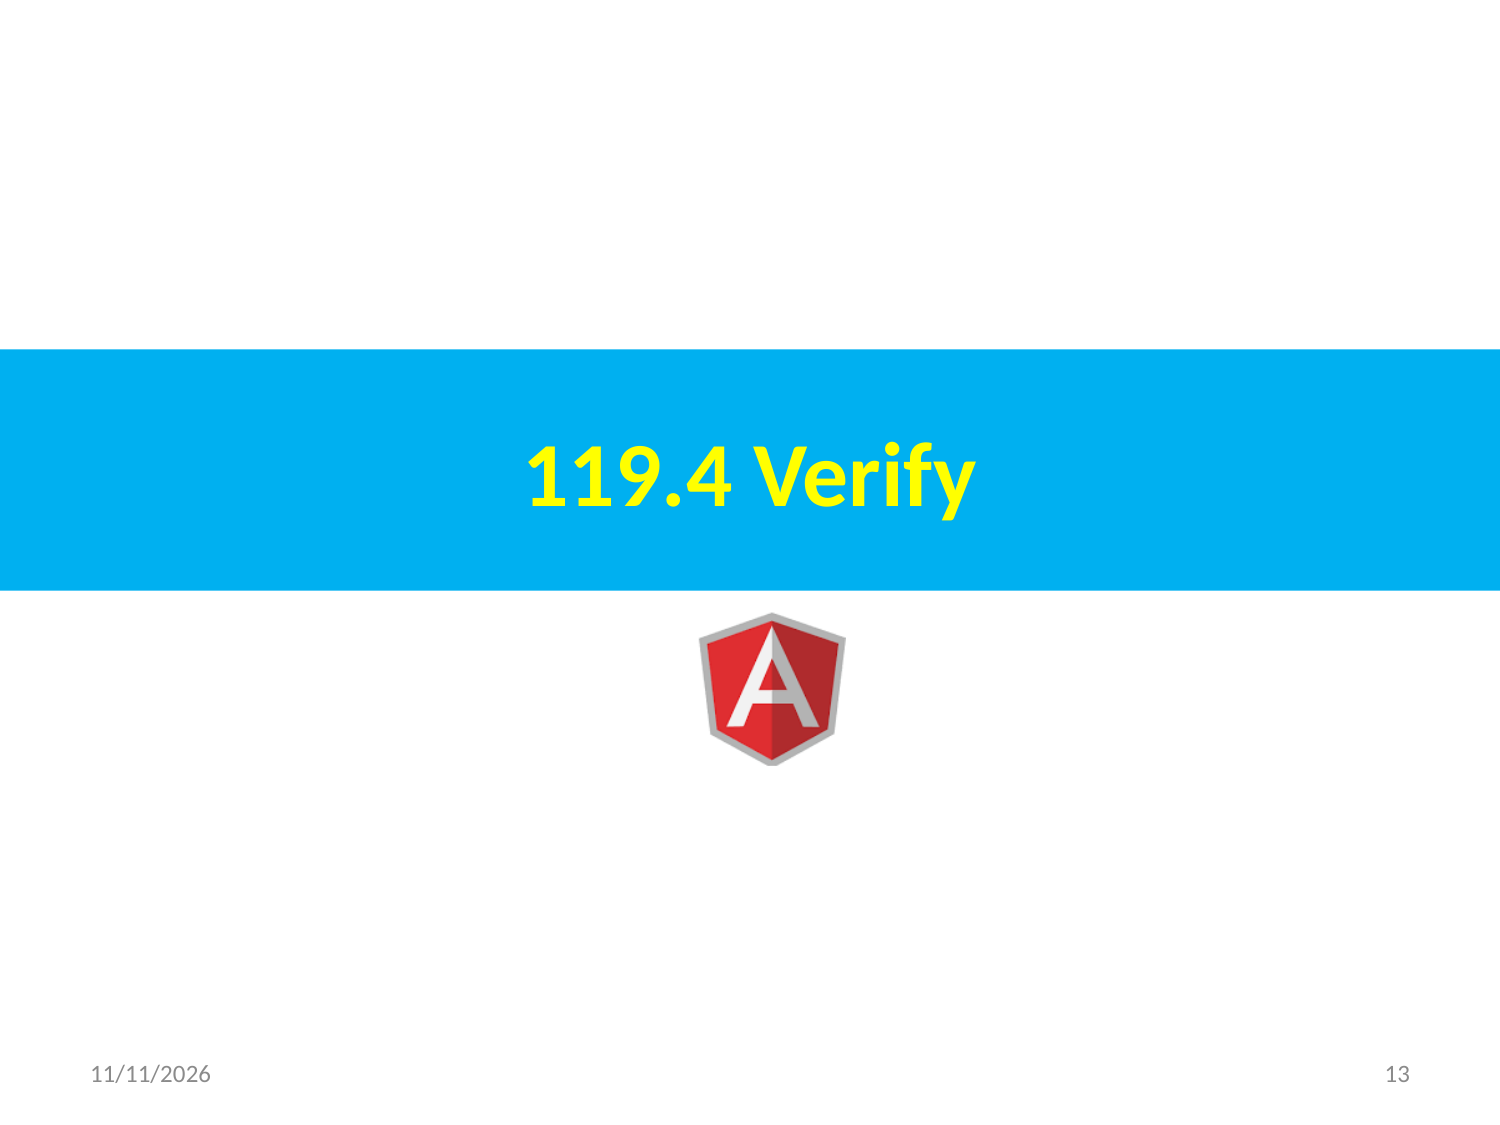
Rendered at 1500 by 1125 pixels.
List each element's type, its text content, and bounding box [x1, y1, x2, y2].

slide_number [75, 1042, 425, 1103]
title 119.4 Verify [0, 349, 1500, 591]
picture [694, 609, 846, 771]
slide_number 13 [1074, 1042, 1425, 1103]
